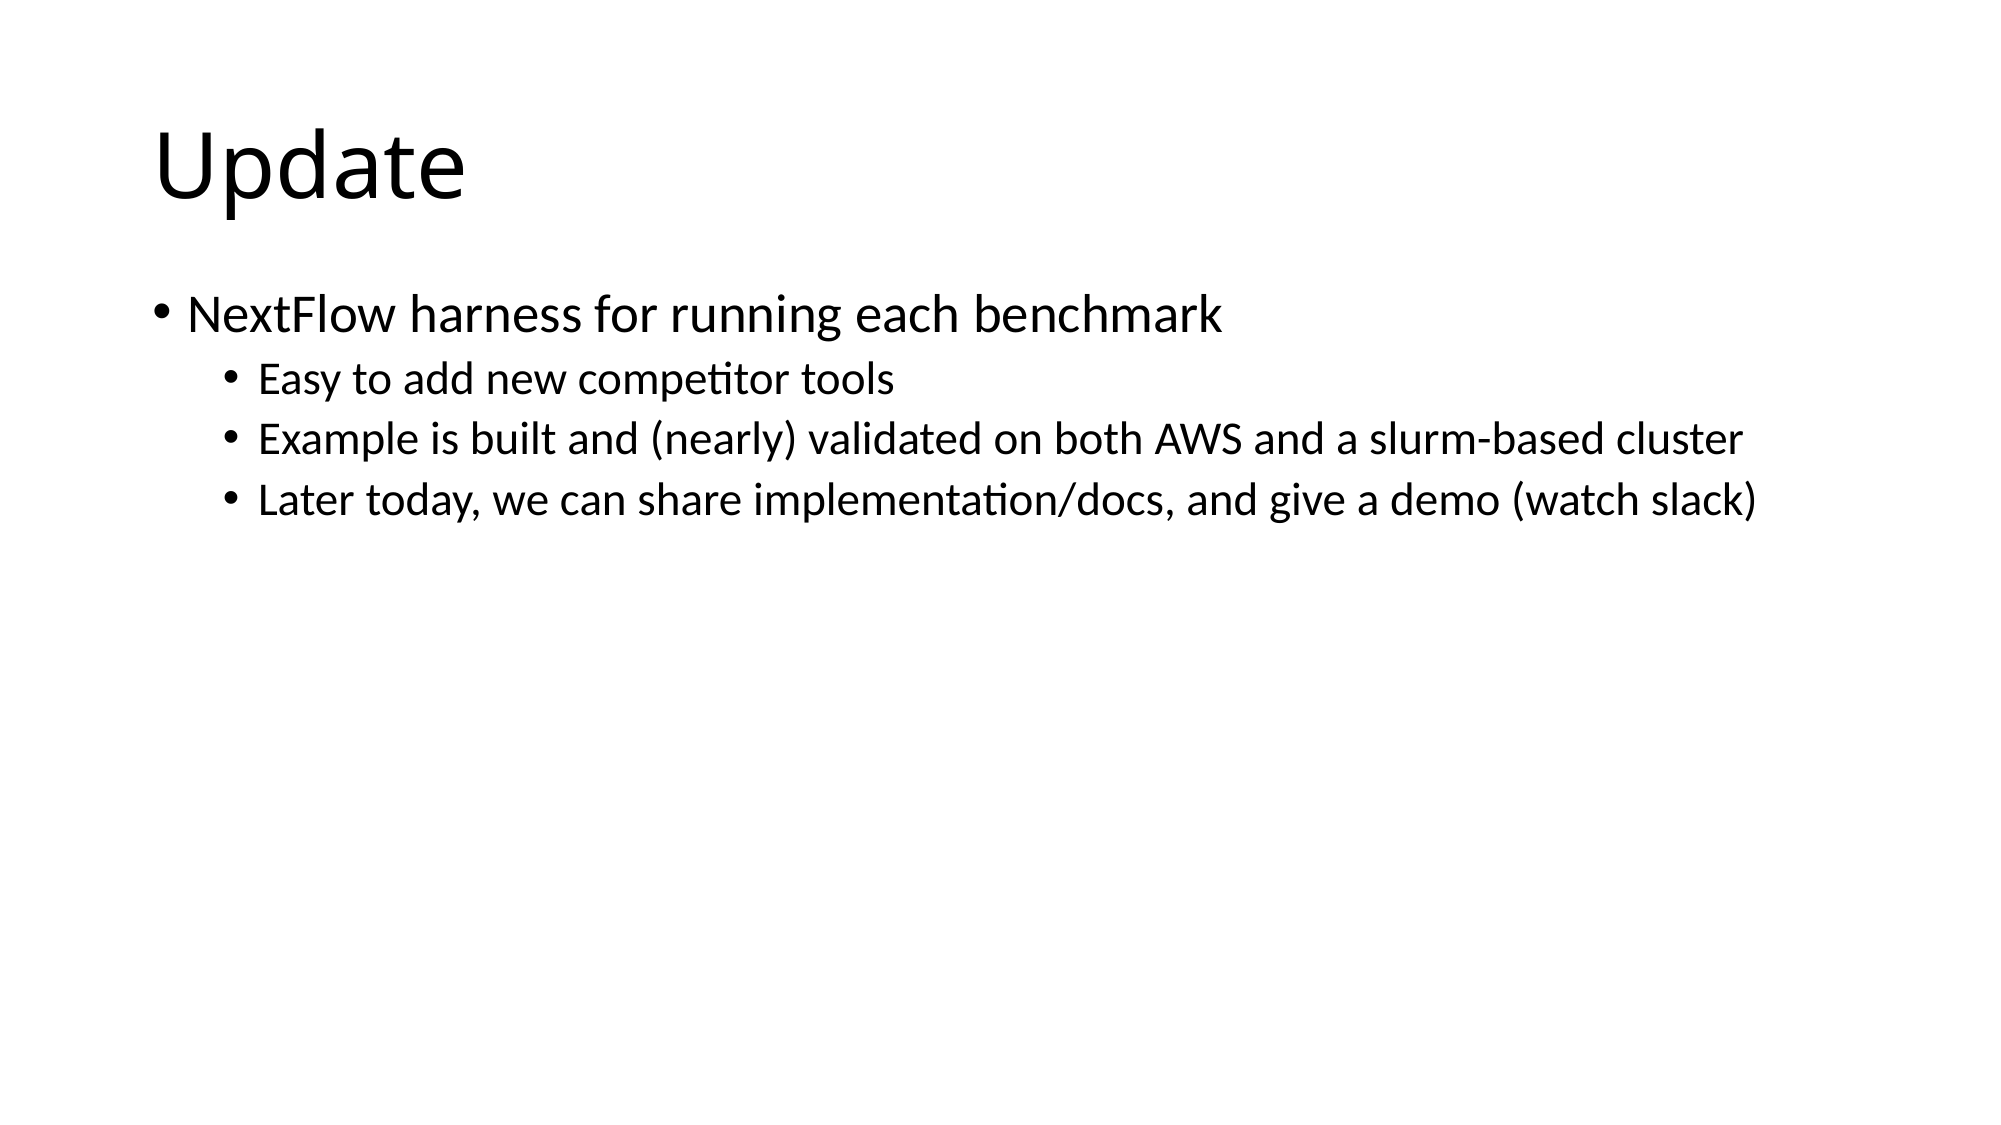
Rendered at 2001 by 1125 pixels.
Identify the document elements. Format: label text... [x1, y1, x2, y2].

list NextFlow harness for running each benchmark Easy to add new competitor tools Example is built and (nearly) validated on both AWS and a slurm-based cluster Later today, we can share implementation/docs, and give a demo (watch slack) [137, 277, 1887, 535]
title Update [137, 59, 1863, 277]
